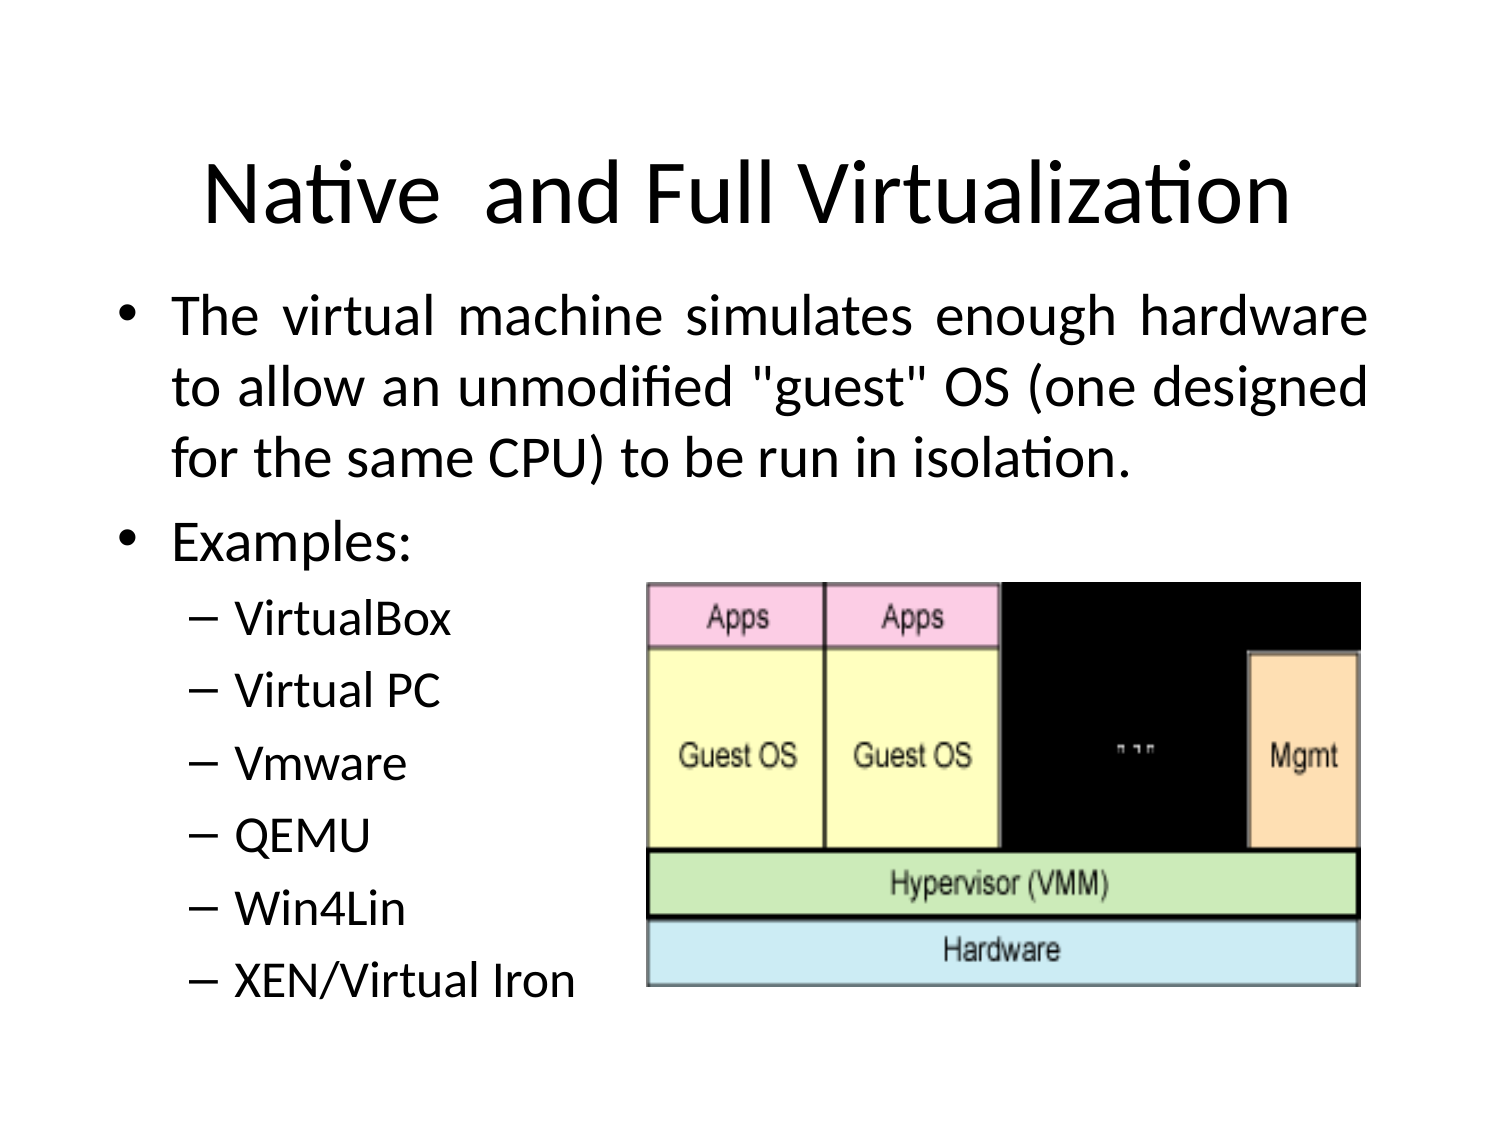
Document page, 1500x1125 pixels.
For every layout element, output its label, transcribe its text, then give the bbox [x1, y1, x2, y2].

picture [645, 582, 1361, 987]
list The virtual machine simulates enough hardware to allow an unmodified "guest" OS (one designed for the same CPU) to be run in isolation. Examples: VirtualBox Virtual PC Vmware QEMU Win4Lin XEN/Virtual Iron [102, 268, 1387, 1068]
title Native and Full Virtualization [0, 93, 1497, 282]
